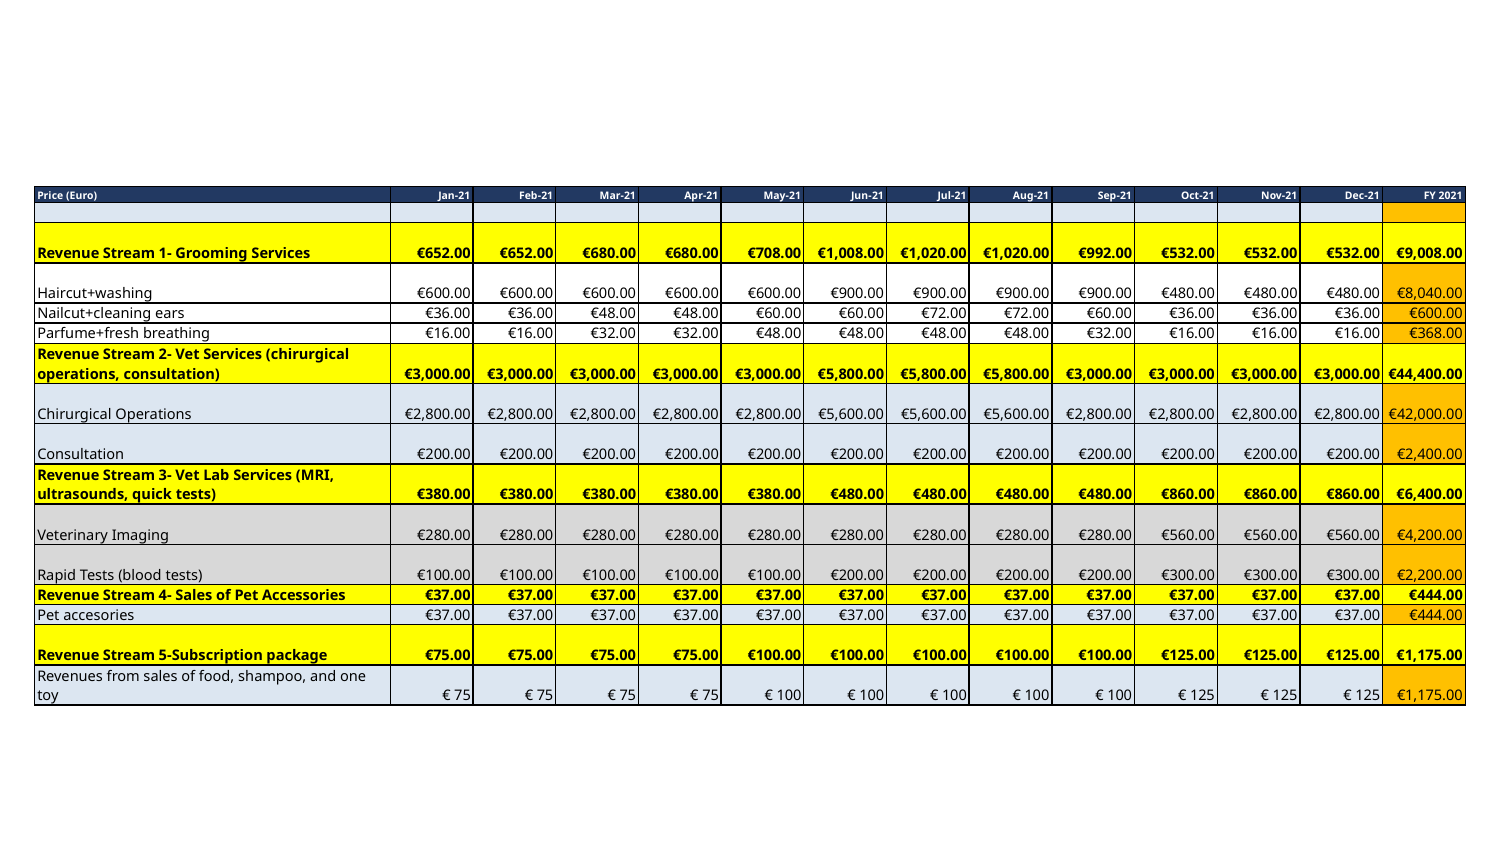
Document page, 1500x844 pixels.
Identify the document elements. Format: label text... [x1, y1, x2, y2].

table_cell €3,000.00 [722, 344, 803, 383]
table_cell €680.00 [556, 223, 638, 262]
table_header Oct-21 [1135, 187, 1217, 202]
table_cell €37.00 [391, 605, 472, 624]
table_cell €5,600.00 [804, 384, 886, 423]
table_cell €300.00 [1218, 545, 1299, 584]
table_cell €444.00 [1383, 585, 1465, 604]
table_cell € 125 [1301, 666, 1382, 704]
table_cell €37.00 [970, 585, 1051, 604]
table_cell €380.00 [556, 465, 638, 503]
table_cell €100.00 [556, 545, 638, 584]
table_cell €560.00 [1218, 505, 1299, 544]
table_header Price (Euro) [35, 187, 390, 202]
table_cell €200.00 [970, 424, 1051, 463]
table_cell €2,800.00 [1053, 384, 1134, 423]
table_cell €2,800.00 [1218, 384, 1299, 423]
table_cell €16.00 [474, 324, 555, 343]
table_cell €37.00 [1053, 605, 1134, 624]
table_cell €300.00 [1301, 545, 1382, 584]
table_cell [1301, 203, 1382, 222]
table_cell € 100 [1053, 666, 1134, 704]
table_cell €2,800.00 [556, 384, 638, 423]
table_cell €100.00 [970, 625, 1051, 664]
table_cell €5,800.00 [887, 344, 968, 383]
table_cell €2,400.00 [1383, 424, 1465, 463]
table_cell €48.00 [639, 304, 720, 322]
table_cell €3,000.00 [556, 344, 638, 383]
table_cell €280.00 [970, 505, 1051, 544]
table_cell €42,000.00 [1383, 384, 1465, 423]
table_cell €100.00 [1053, 625, 1134, 664]
table_cell €532.00 [1301, 223, 1382, 262]
table_cell €200.00 [639, 424, 720, 463]
table_cell €480.00 [1053, 465, 1134, 503]
table_header Feb-21 [474, 187, 555, 202]
table_cell €3,000.00 [639, 344, 720, 383]
table_cell €900.00 [804, 264, 886, 302]
table_cell €37.00 [804, 605, 886, 624]
table_cell [970, 203, 1051, 222]
table_cell €125.00 [1135, 625, 1217, 664]
table_cell €37.00 [1301, 585, 1382, 604]
table_cell €100.00 [391, 545, 472, 584]
table_cell Haircut+washing [35, 264, 390, 302]
table_cell €200.00 [1053, 424, 1134, 463]
table_cell €200.00 [1301, 424, 1382, 463]
table_cell €3,000.00 [1053, 344, 1134, 383]
table_cell €200.00 [804, 545, 886, 584]
table_cell [722, 203, 803, 222]
table_cell €16.00 [1135, 324, 1217, 343]
table_cell €480.00 [1218, 264, 1299, 302]
table_cell €380.00 [474, 465, 555, 503]
table_cell €100.00 [722, 545, 803, 584]
table_cell €3,000.00 [1301, 344, 1382, 383]
table_cell €32.00 [639, 324, 720, 343]
table_cell € 100 [970, 666, 1051, 704]
table_cell €48.00 [556, 304, 638, 322]
table_cell €200.00 [722, 424, 803, 463]
table_cell € 75 [556, 666, 638, 704]
table_cell €200.00 [804, 424, 886, 463]
table_cell €37.00 [1135, 605, 1217, 624]
table_cell €60.00 [722, 304, 803, 322]
table_header Jul-21 [887, 187, 968, 202]
table_cell [1053, 203, 1134, 222]
table_cell €3,000.00 [474, 344, 555, 383]
table_cell €280.00 [391, 505, 472, 544]
table_cell €100.00 [722, 625, 803, 664]
table_cell €37.00 [639, 605, 720, 624]
table_cell €2,800.00 [391, 384, 472, 423]
table_header Jan-21 [391, 187, 472, 202]
table_cell €2,800.00 [639, 384, 720, 423]
text_box €61,427.00 [724, 705, 1475, 738]
table_cell €48.00 [970, 324, 1051, 343]
table_cell €5,800.00 [804, 344, 886, 383]
table_cell €560.00 [1301, 505, 1382, 544]
table_cell Chirurgical Operations [35, 384, 390, 423]
table_cell €9,008.00 [1383, 223, 1465, 262]
table_cell €44,400.00 [1383, 344, 1465, 383]
table_cell €280.00 [722, 505, 803, 544]
table_cell €5,600.00 [887, 384, 968, 423]
table_cell Revenue Stream 2- Vet Services (chirurgical operations, consultation) [35, 344, 390, 383]
table_cell €37.00 [1135, 585, 1217, 604]
table_cell [639, 203, 720, 222]
table_cell €860.00 [1301, 465, 1382, 503]
table_cell €4,200.00 [1383, 505, 1465, 544]
table_header FY 2021 [1383, 187, 1465, 202]
table_cell €200.00 [391, 424, 472, 463]
table_cell [1218, 203, 1299, 222]
table_cell €652.00 [391, 223, 472, 262]
table_cell €600.00 [391, 264, 472, 302]
table_cell €280.00 [556, 505, 638, 544]
table_cell €1,020.00 [970, 223, 1051, 262]
table_cell [804, 203, 886, 222]
table_cell Revenue Stream 5-Subscription package [35, 625, 390, 664]
table_cell €200.00 [556, 424, 638, 463]
table_cell € 100 [887, 666, 968, 704]
table_cell €37.00 [1301, 605, 1382, 624]
table_cell €200.00 [887, 545, 968, 584]
table_cell €2,800.00 [1301, 384, 1382, 423]
table_cell €1,020.00 [887, 223, 968, 262]
table_cell €32.00 [556, 324, 638, 343]
table_cell € 125 [1135, 666, 1217, 704]
table_cell €200.00 [970, 545, 1051, 584]
table_cell €280.00 [887, 505, 968, 544]
table_cell €37.00 [474, 605, 555, 624]
table_cell €680.00 [639, 223, 720, 262]
table_cell Rapid Tests (blood tests) [35, 545, 390, 584]
table_header Sep-21 [1053, 187, 1134, 202]
table_cell €900.00 [887, 264, 968, 302]
table_cell €200.00 [1053, 545, 1134, 584]
table_cell Revenue Stream 1- Grooming Services [35, 223, 390, 262]
table_cell €36.00 [1301, 304, 1382, 322]
table_cell €3,000.00 [1135, 344, 1217, 383]
table_cell Veterinary Imaging [35, 505, 390, 544]
table_cell €16.00 [391, 324, 472, 343]
table_cell [887, 203, 968, 222]
table_cell €708.00 [722, 223, 803, 262]
table_cell €600.00 [722, 264, 803, 302]
table_cell €480.00 [1135, 264, 1217, 302]
table_cell €380.00 [391, 465, 472, 503]
table_cell €60.00 [1053, 304, 1134, 322]
table_cell €900.00 [970, 264, 1051, 302]
table_cell €200.00 [887, 424, 968, 463]
table_cell €37.00 [556, 585, 638, 604]
table_cell €37.00 [722, 605, 803, 624]
table_cell €100.00 [887, 625, 968, 664]
table_cell €48.00 [722, 324, 803, 343]
table_cell €444.00 [1383, 605, 1465, 624]
table_cell €532.00 [1135, 223, 1217, 262]
table_cell €280.00 [639, 505, 720, 544]
table_cell €368.00 [1383, 324, 1465, 343]
table_cell €560.00 [1135, 505, 1217, 544]
table_cell €280.00 [804, 505, 886, 544]
table_cell € 75 [391, 666, 472, 704]
table_cell €16.00 [1218, 324, 1299, 343]
table_cell € 75 [639, 666, 720, 704]
table_header Apr-21 [639, 187, 720, 202]
table_cell Parfume+fresh breathing [35, 324, 390, 343]
table_cell €37.00 [722, 585, 803, 604]
table_cell €380.00 [722, 465, 803, 503]
table_cell €100.00 [474, 545, 555, 584]
table_header Nov-21 [1218, 187, 1299, 202]
table_cell €37.00 [556, 605, 638, 624]
table_cell €36.00 [1218, 304, 1299, 322]
table_cell €37.00 [887, 585, 968, 604]
table_cell €75.00 [474, 625, 555, 664]
table_cell €200.00 [474, 424, 555, 463]
table_cell €72.00 [887, 304, 968, 322]
table_cell [1135, 203, 1217, 222]
table_cell €480.00 [804, 465, 886, 503]
table_cell €600.00 [639, 264, 720, 302]
table_cell €300.00 [1135, 545, 1217, 584]
table_cell €8,040.00 [1383, 264, 1465, 302]
table_cell €72.00 [970, 304, 1051, 322]
table_cell [391, 203, 472, 222]
table_cell €1,175.00 [1383, 625, 1465, 664]
table_cell €5,800.00 [970, 344, 1051, 383]
table_cell €860.00 [1135, 465, 1217, 503]
table_cell €6,400.00 [1383, 465, 1465, 503]
table_cell [1383, 203, 1465, 222]
table_cell Revenue Stream 3- Vet Lab Services (MRI, ultrasounds, quick tests) [35, 465, 390, 503]
table_cell €125.00 [1218, 625, 1299, 664]
table_cell €2,800.00 [474, 384, 555, 423]
table_cell €16.00 [1301, 324, 1382, 343]
table_cell Consultation [35, 424, 390, 463]
table_cell €75.00 [639, 625, 720, 664]
table_cell €37.00 [887, 605, 968, 624]
table_cell €1,175.00 [1383, 666, 1465, 704]
table_cell €280.00 [474, 505, 555, 544]
table_cell [35, 203, 390, 222]
table_cell €600.00 [556, 264, 638, 302]
table_cell €37.00 [804, 585, 886, 604]
table_cell € 100 [804, 666, 886, 704]
table_cell €600.00 [474, 264, 555, 302]
table_cell €48.00 [887, 324, 968, 343]
table_cell €652.00 [474, 223, 555, 262]
table_cell €480.00 [970, 465, 1051, 503]
table_cell €280.00 [1053, 505, 1134, 544]
table_cell €600.00 [1383, 304, 1465, 322]
table_cell €32.00 [1053, 324, 1134, 343]
table_cell €200.00 [1218, 424, 1299, 463]
table_cell €900.00 [1053, 264, 1134, 302]
table_cell [474, 203, 555, 222]
table_cell [556, 203, 638, 222]
table_cell €36.00 [1135, 304, 1217, 322]
table_cell Pet accesories [35, 605, 390, 624]
table_cell €37.00 [970, 605, 1051, 624]
table_cell €2,800.00 [722, 384, 803, 423]
table_header Dec-21 [1301, 187, 1382, 202]
table_cell €36.00 [391, 304, 472, 322]
table_cell €200.00 [1135, 424, 1217, 463]
table_cell € 125 [1218, 666, 1299, 704]
table_cell €125.00 [1301, 625, 1382, 664]
table_cell €37.00 [1218, 605, 1299, 624]
table_cell €37.00 [391, 585, 472, 604]
table_header Mar-21 [556, 187, 638, 202]
table_cell €37.00 [474, 585, 555, 604]
table_cell €1,008.00 [804, 223, 886, 262]
table_cell €48.00 [804, 324, 886, 343]
table_cell Revenue Stream 4- Sales of Pet Accessories [35, 585, 390, 604]
table_cell Nailcut+cleaning ears [35, 304, 390, 322]
table_cell €480.00 [887, 465, 968, 503]
table_cell €3,000.00 [1218, 344, 1299, 383]
table_header May-21 [722, 187, 803, 202]
table_cell €37.00 [1053, 585, 1134, 604]
table_cell €3,000.00 [391, 344, 472, 383]
table_cell €480.00 [1301, 264, 1382, 302]
table_cell € 100 [722, 666, 803, 704]
table_cell €100.00 [804, 625, 886, 664]
table_cell €75.00 [391, 625, 472, 664]
table_header Aug-21 [970, 187, 1051, 202]
table_cell €380.00 [639, 465, 720, 503]
table_cell €36.00 [474, 304, 555, 322]
table_cell Revenues from sales of food, shampoo, and one toy [35, 666, 390, 704]
table_cell €5,600.00 [970, 384, 1051, 423]
table_cell €100.00 [639, 545, 720, 584]
table_cell €532.00 [1218, 223, 1299, 262]
table_cell €60.00 [804, 304, 886, 322]
table_cell €2,200.00 [1383, 545, 1465, 584]
table_header Jun-21 [804, 187, 886, 202]
table_cell €860.00 [1218, 465, 1299, 503]
table_cell €37.00 [1218, 585, 1299, 604]
table_cell €992.00 [1053, 223, 1134, 262]
table_cell € 75 [474, 666, 555, 704]
table_cell €37.00 [639, 585, 720, 604]
table_cell €2,800.00 [1135, 384, 1217, 423]
table_cell €75.00 [556, 625, 638, 664]
